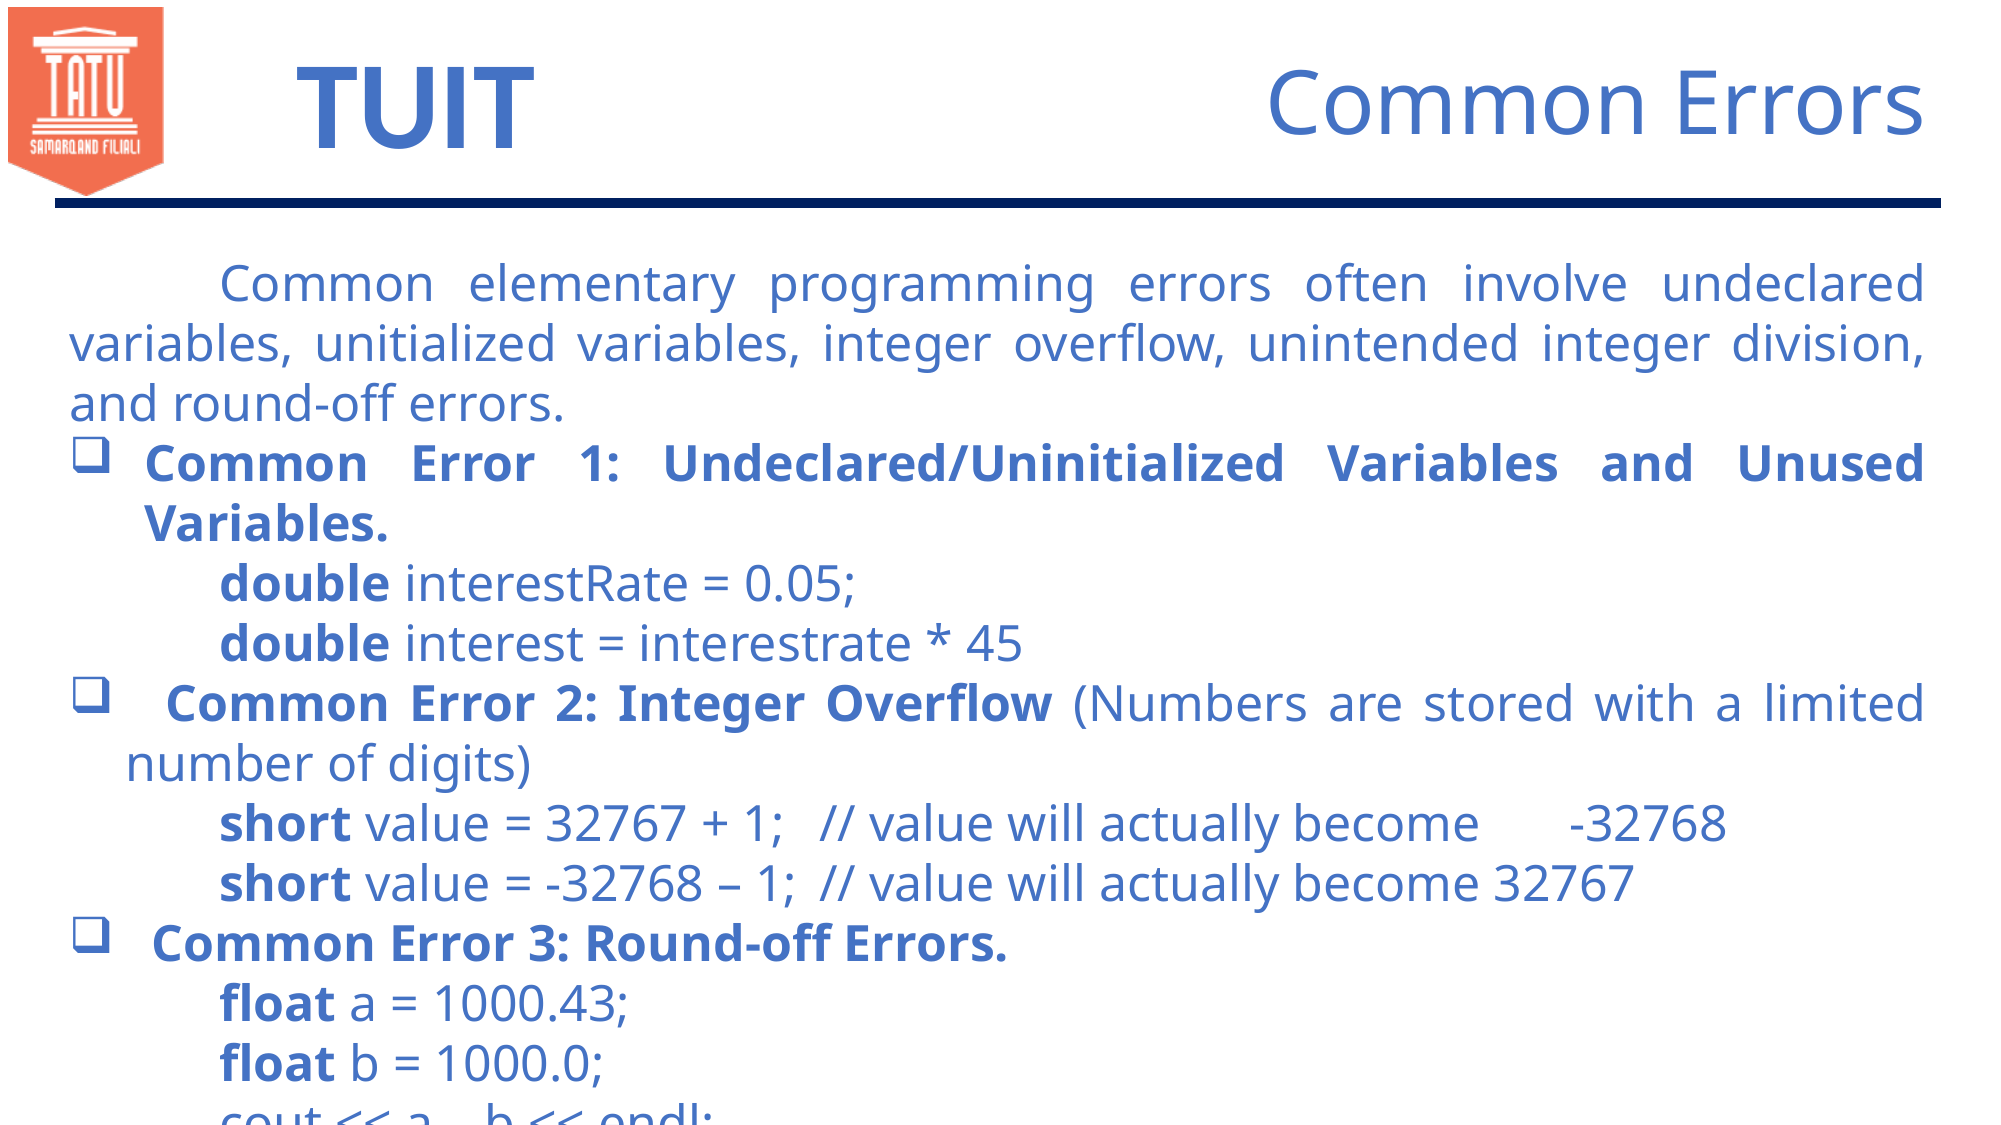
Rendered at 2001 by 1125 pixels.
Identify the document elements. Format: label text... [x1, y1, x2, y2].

text_box Common elementary programming errors often involve undeclared variables, unitialized variables, integer overflow, unintended integer division, and round-off errors. Common Error 1: Undeclared/Uninitialized Variables and Unused Variables. double interestRate = 0.05; double interest = interestrate * 45 Common Error 2: Integer Overflow (Numbers are stored with a limited number of digits) short value = 32767 + 1; // value will actually become -32768 short value = -32768 – 1; // value will actually become 32767 Common Error 3: Round-off Errors. float a = 1000.43; float b = 1000.0; cout << a – b << endl; Displays 0.429993, not 0.43. Integers are stored precisely. Therefore, calculations with integers yield a precise integer result. [54, 244, 1942, 1125]
text_box Common Errors [1232, 48, 1942, 162]
text_box TUIT [281, 39, 571, 162]
picture [8, 7, 164, 196]
